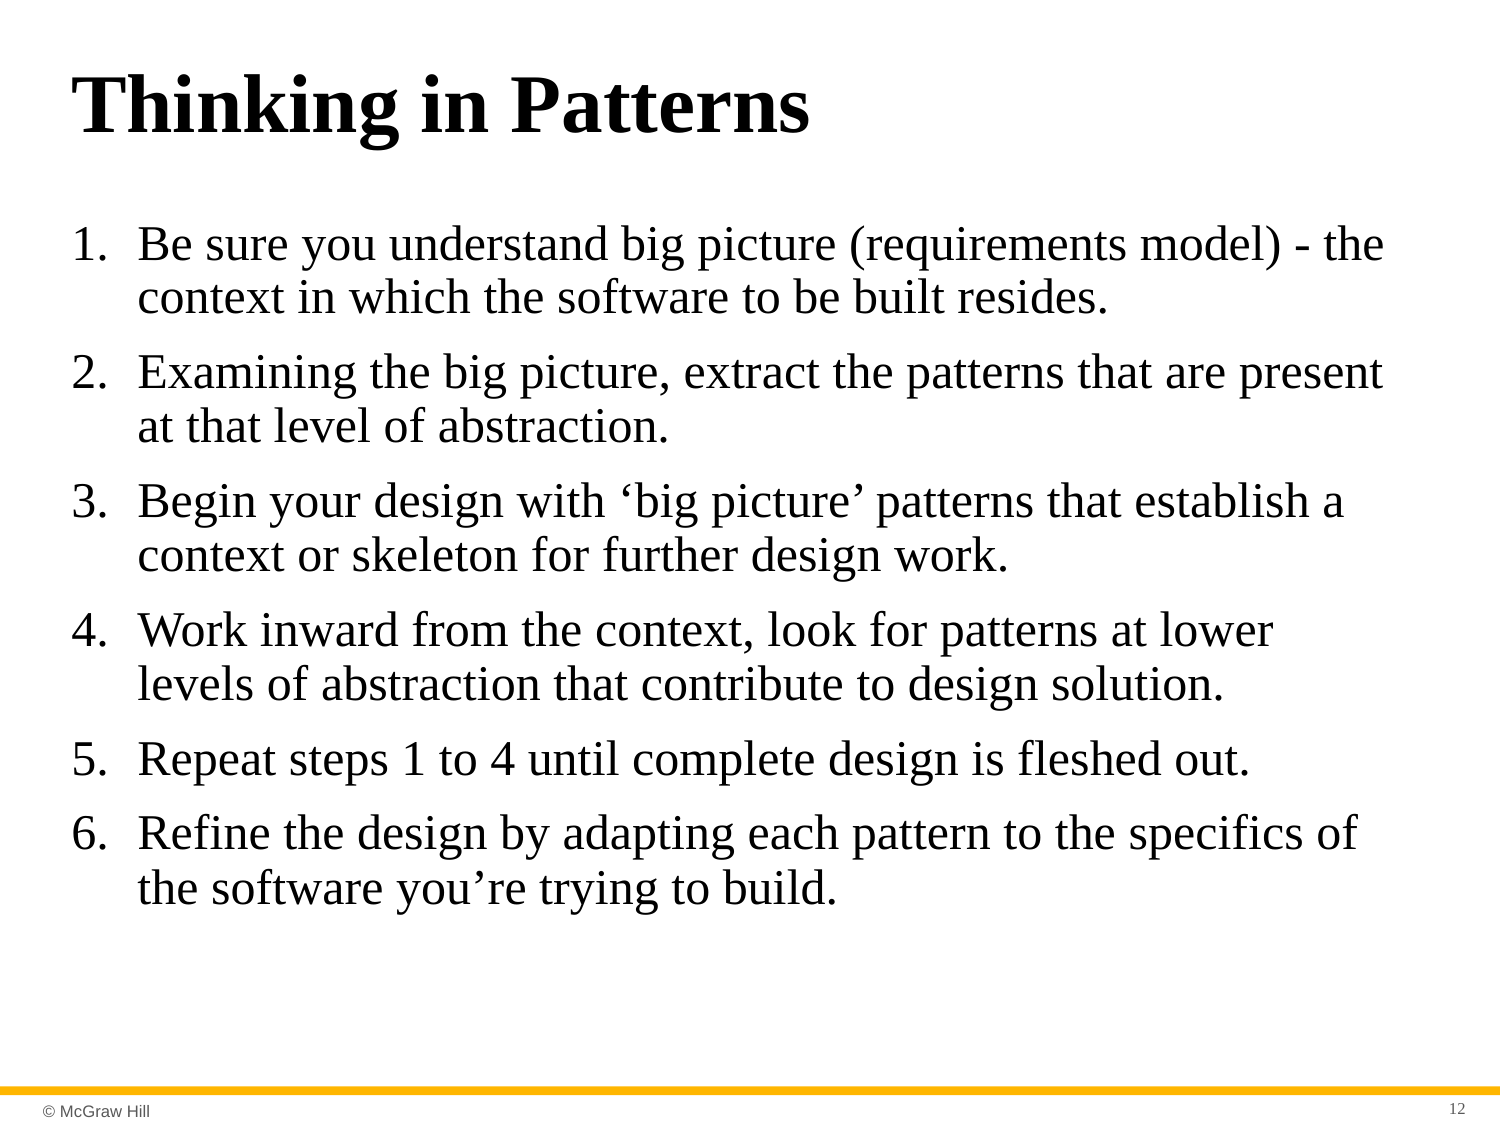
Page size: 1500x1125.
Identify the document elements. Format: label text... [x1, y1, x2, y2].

title Thinking in Patterns [56, 50, 1444, 162]
list Be sure you understand big picture (requirements model) - the context in which the software to be built resides. Examining the big picture, extract the patterns that are present at that level of abstraction. Begin your design with ‘big picture’ patterns that establish a context or skeleton for further design work. Work inward from the context, look for patterns at lower levels of abstraction that contribute to design solution. Repeat steps 1 to 4 until complete design is fleshed out. Refine the design by adapting each pattern to the specifics of the software you’re trying to build. [56, 209, 1416, 944]
slide_number 12 [1415, 1094, 1474, 1122]
